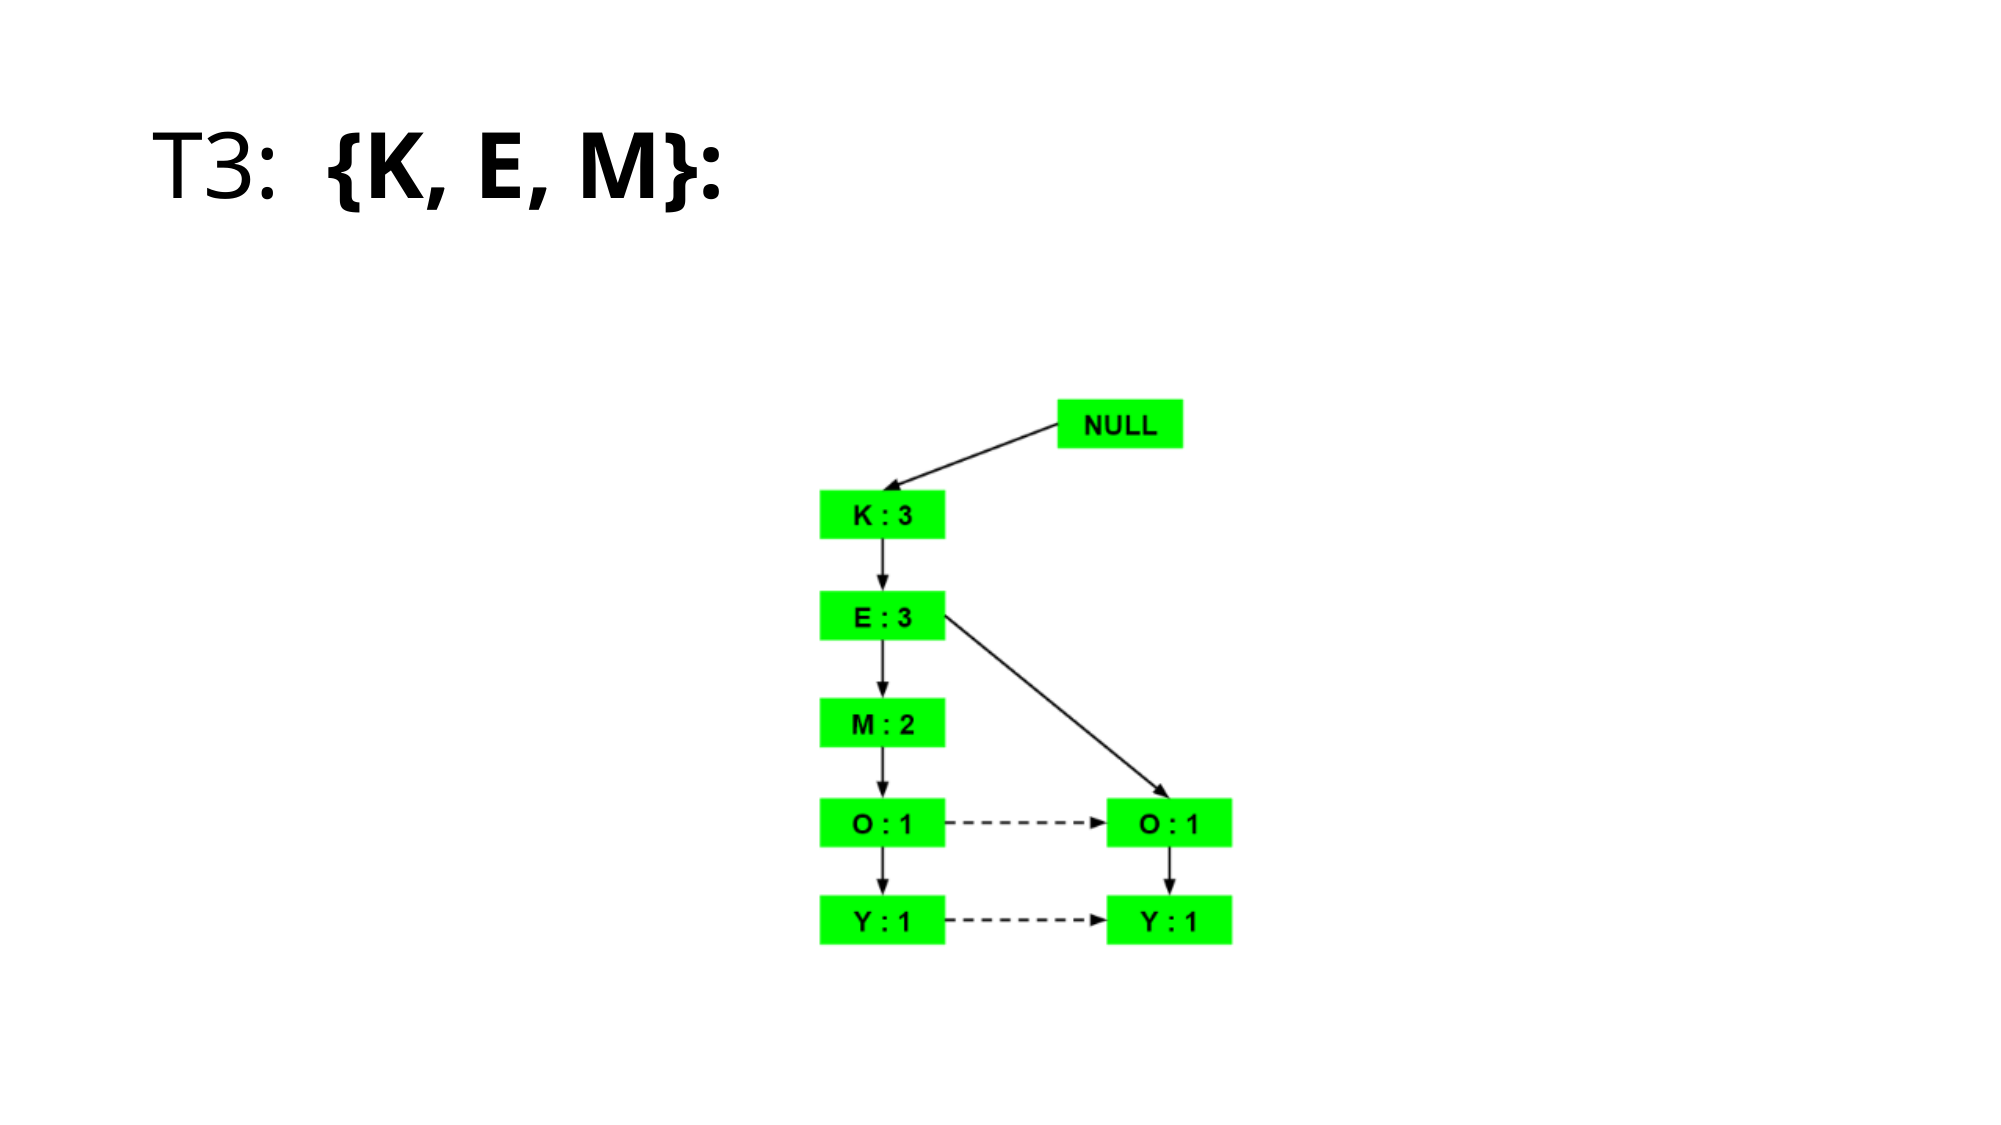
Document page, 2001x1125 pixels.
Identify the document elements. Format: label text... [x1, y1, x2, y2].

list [660, 354, 1340, 959]
title T3: {K, E, M}: [137, 59, 1863, 278]
